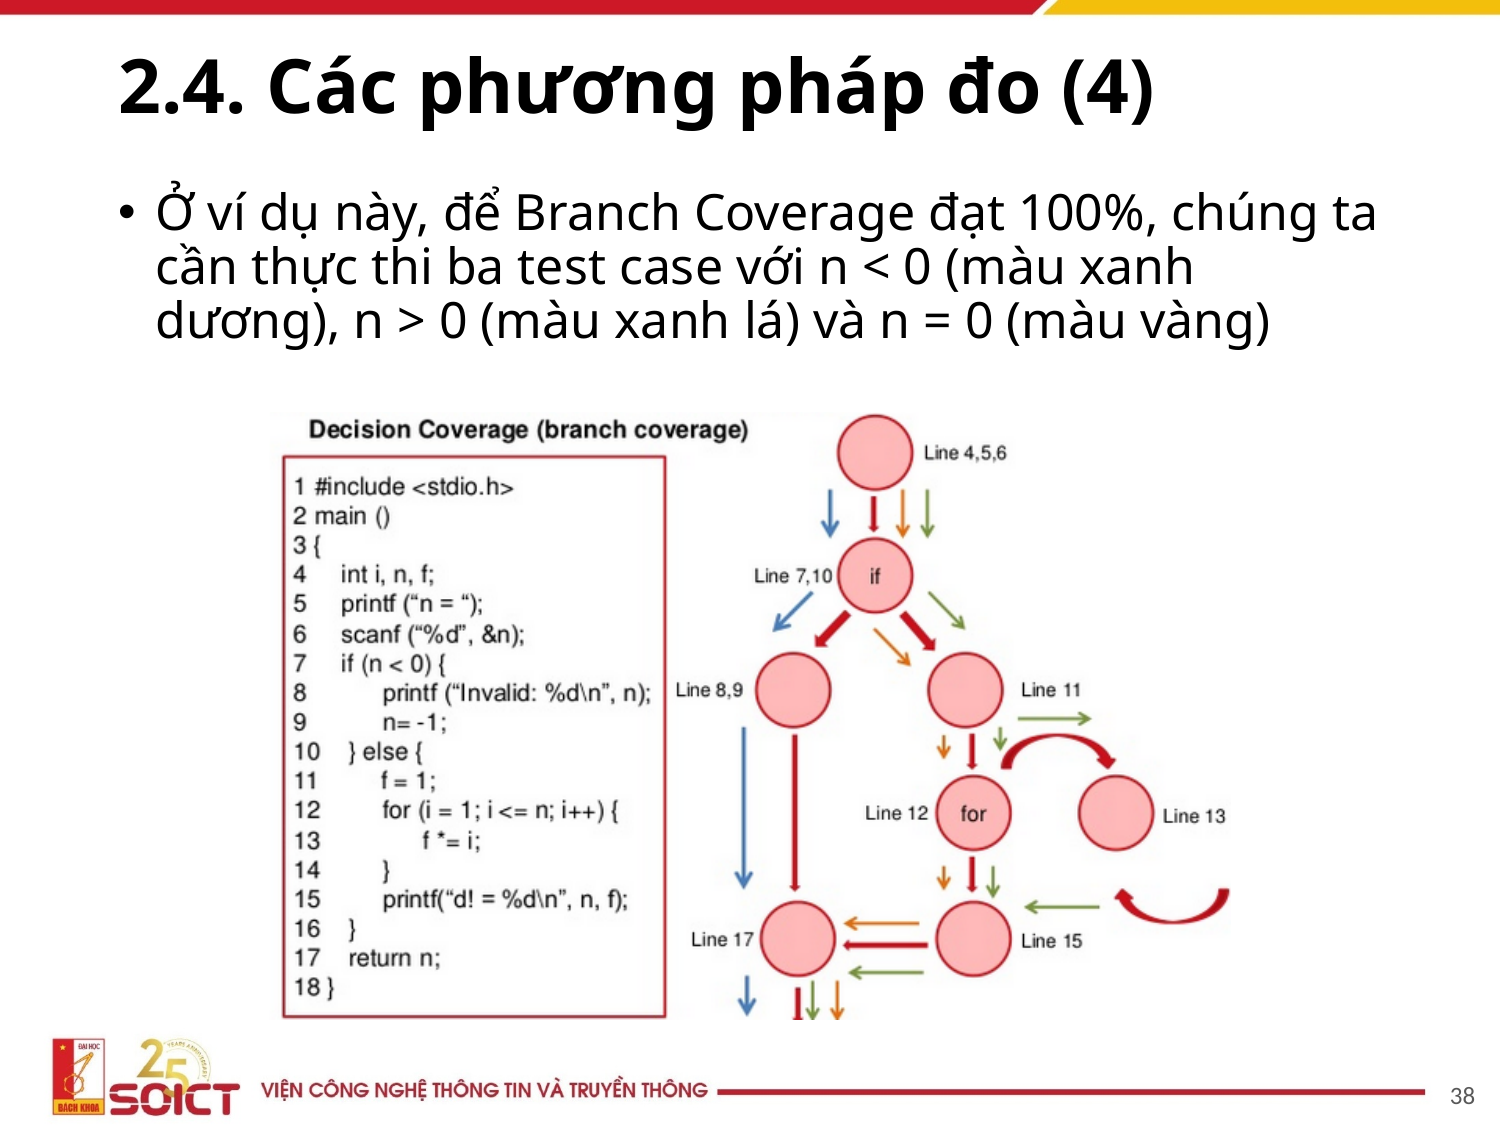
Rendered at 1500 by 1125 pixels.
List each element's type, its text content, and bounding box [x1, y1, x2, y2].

list Ở ví dụ này, để Branch Coverage đạt 100%, chúng ta cần thực thi ba test case với n < 0 (màu xanh dương), n > 0 (màu xanh lá) và n = 0 (màu vàng) [103, 179, 1397, 997]
picture [0, 0, 1500, 1125]
title 2.4. Các phương pháp đo (4) [103, 24, 1397, 155]
slide_number 38 [1303, 1064, 1491, 1125]
